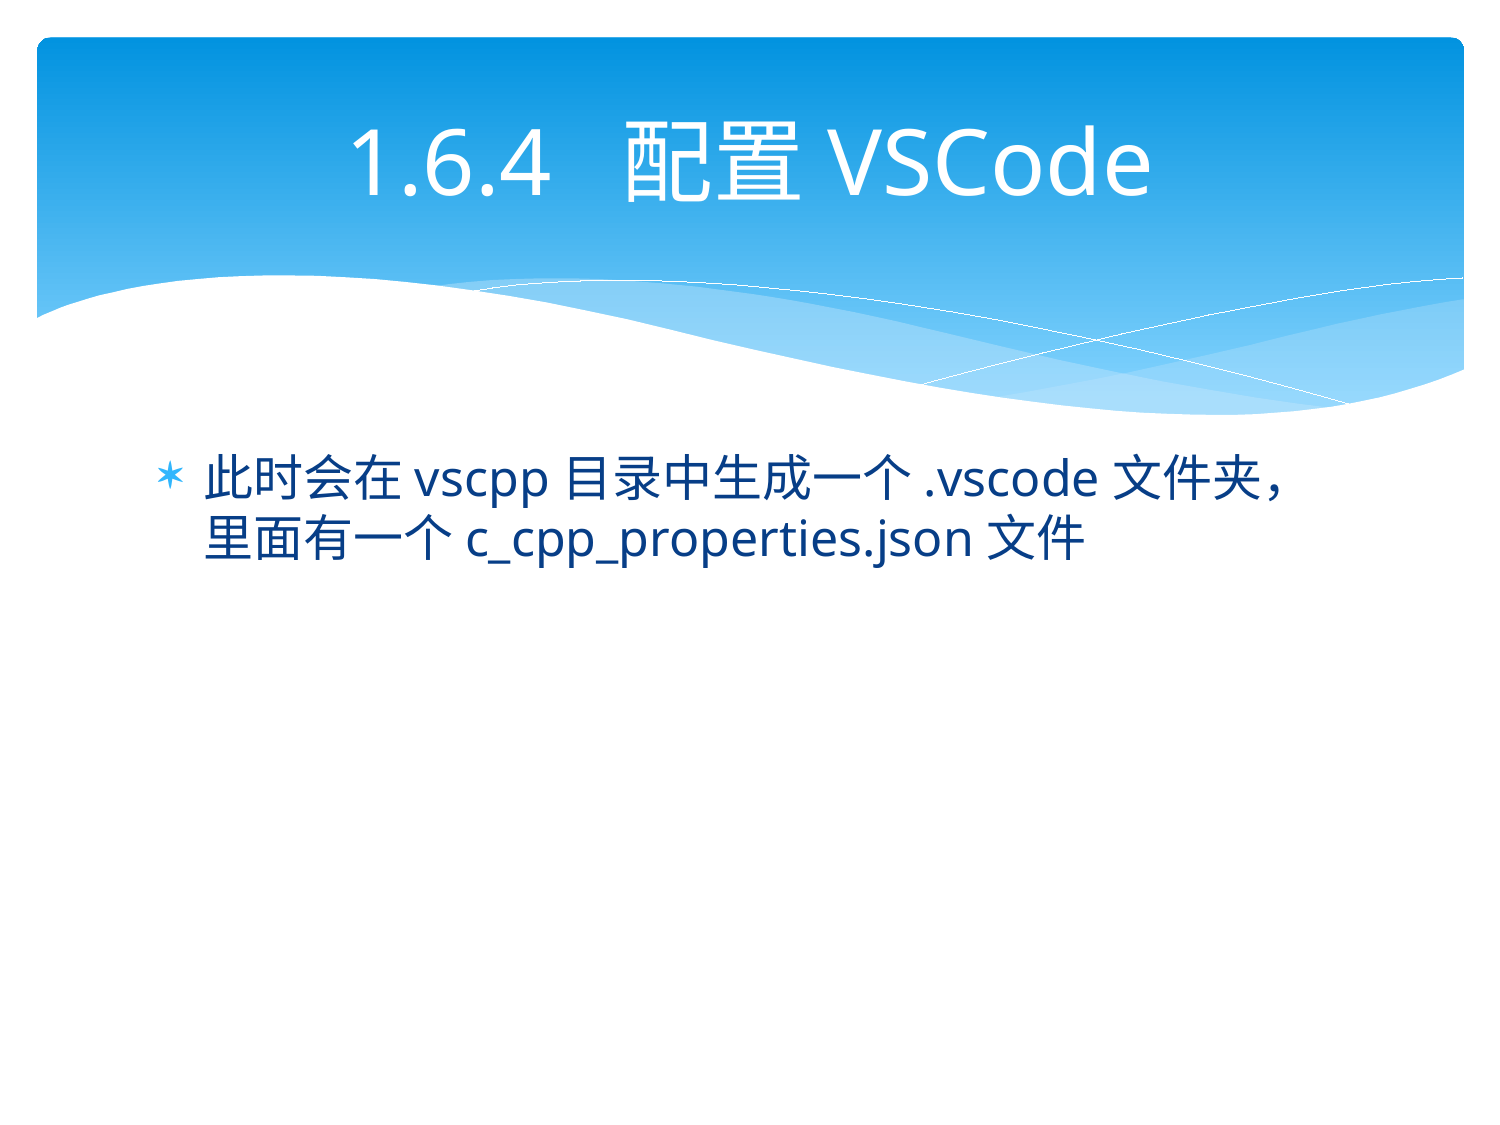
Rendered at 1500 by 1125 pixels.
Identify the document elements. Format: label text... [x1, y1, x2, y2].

list 此时会在vscpp目录中生成一个.vscode文件夹，里面有一个c_cpp_properties.json文件 [143, 438, 1359, 586]
title 1.6.4 配置VSCode [75, 55, 1425, 261]
